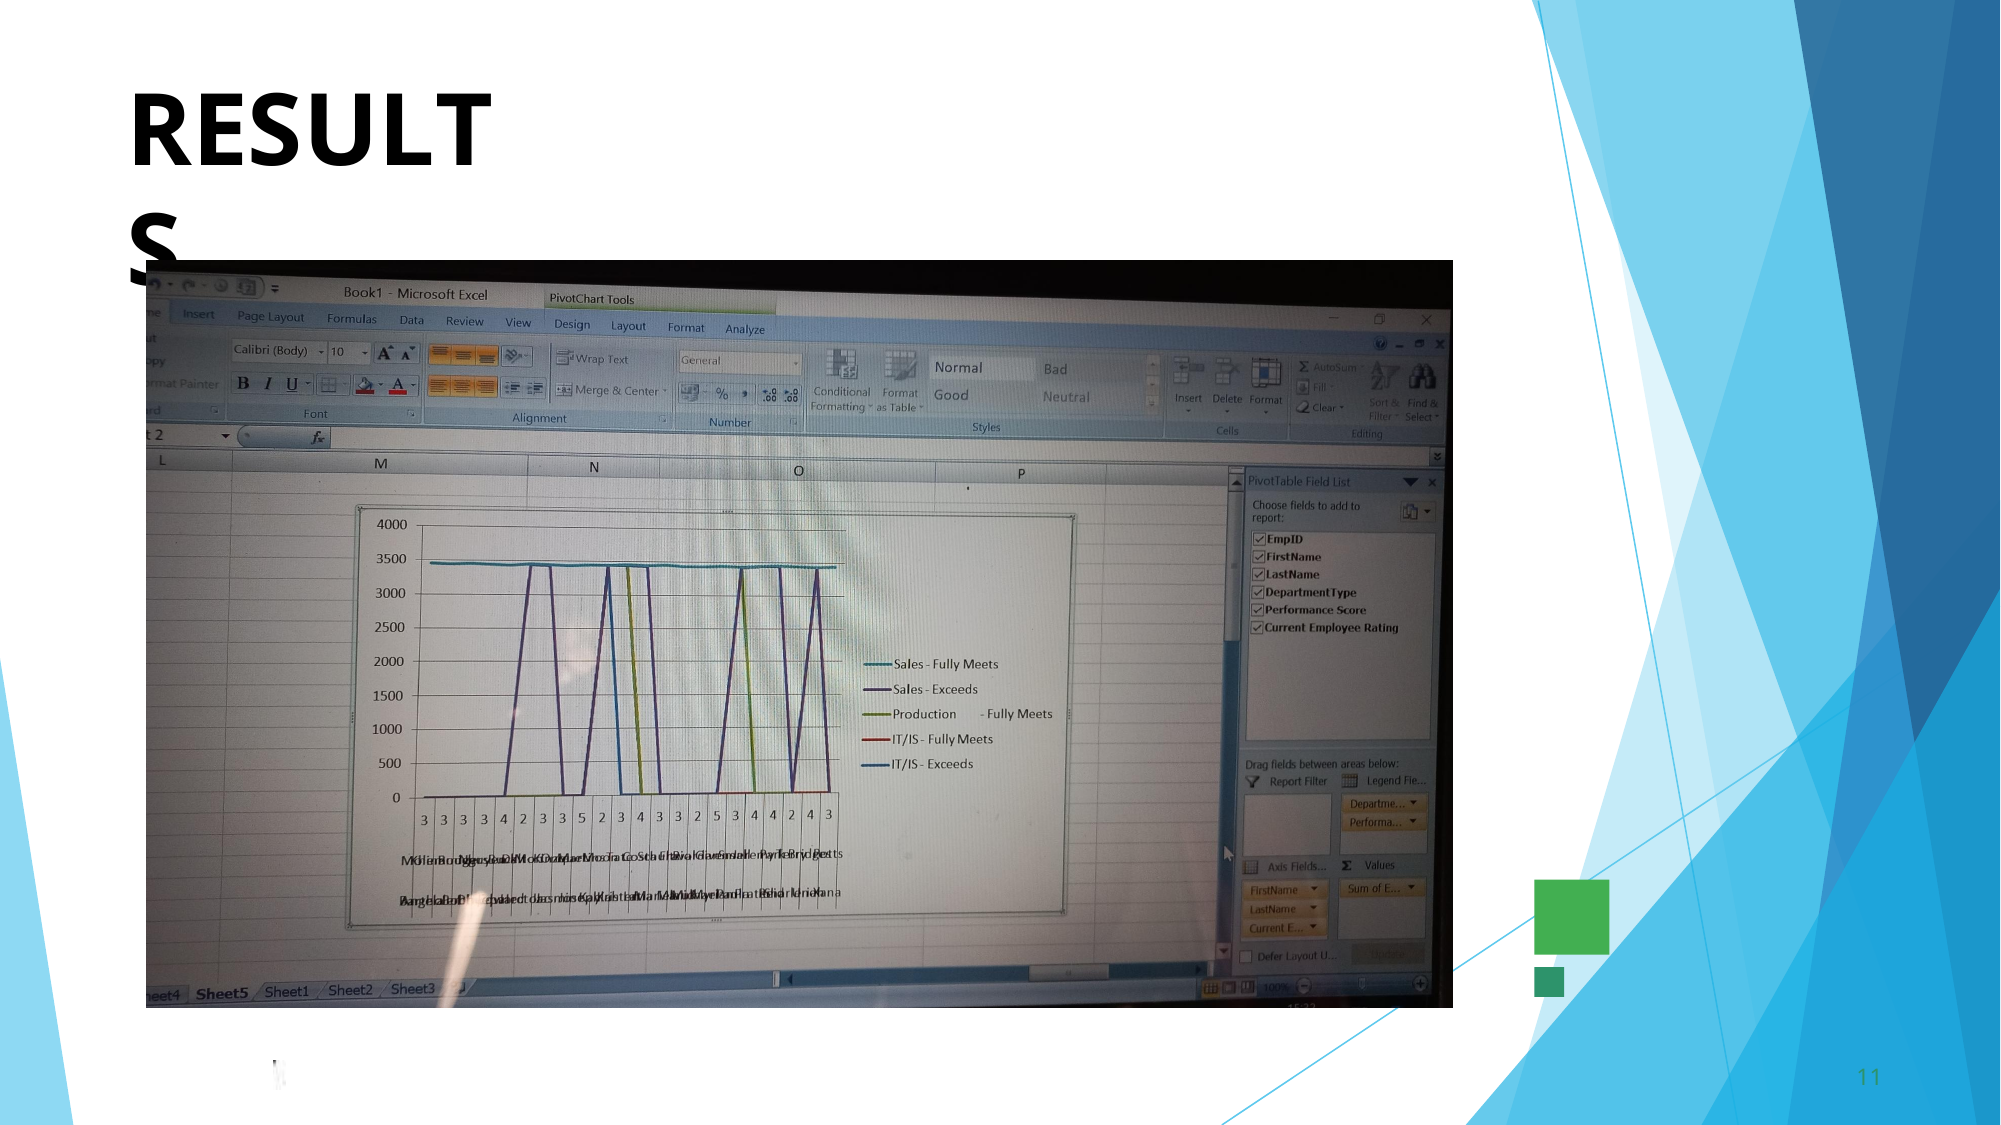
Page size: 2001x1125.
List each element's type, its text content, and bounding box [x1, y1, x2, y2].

text_box [1534, 879, 1610, 955]
text_box 11 [1849, 1061, 1888, 1095]
picture [146, 260, 1453, 1008]
text_box [1534, 967, 1565, 997]
picture [273, 1060, 287, 1091]
title RESULTS [123, 63, 524, 306]
